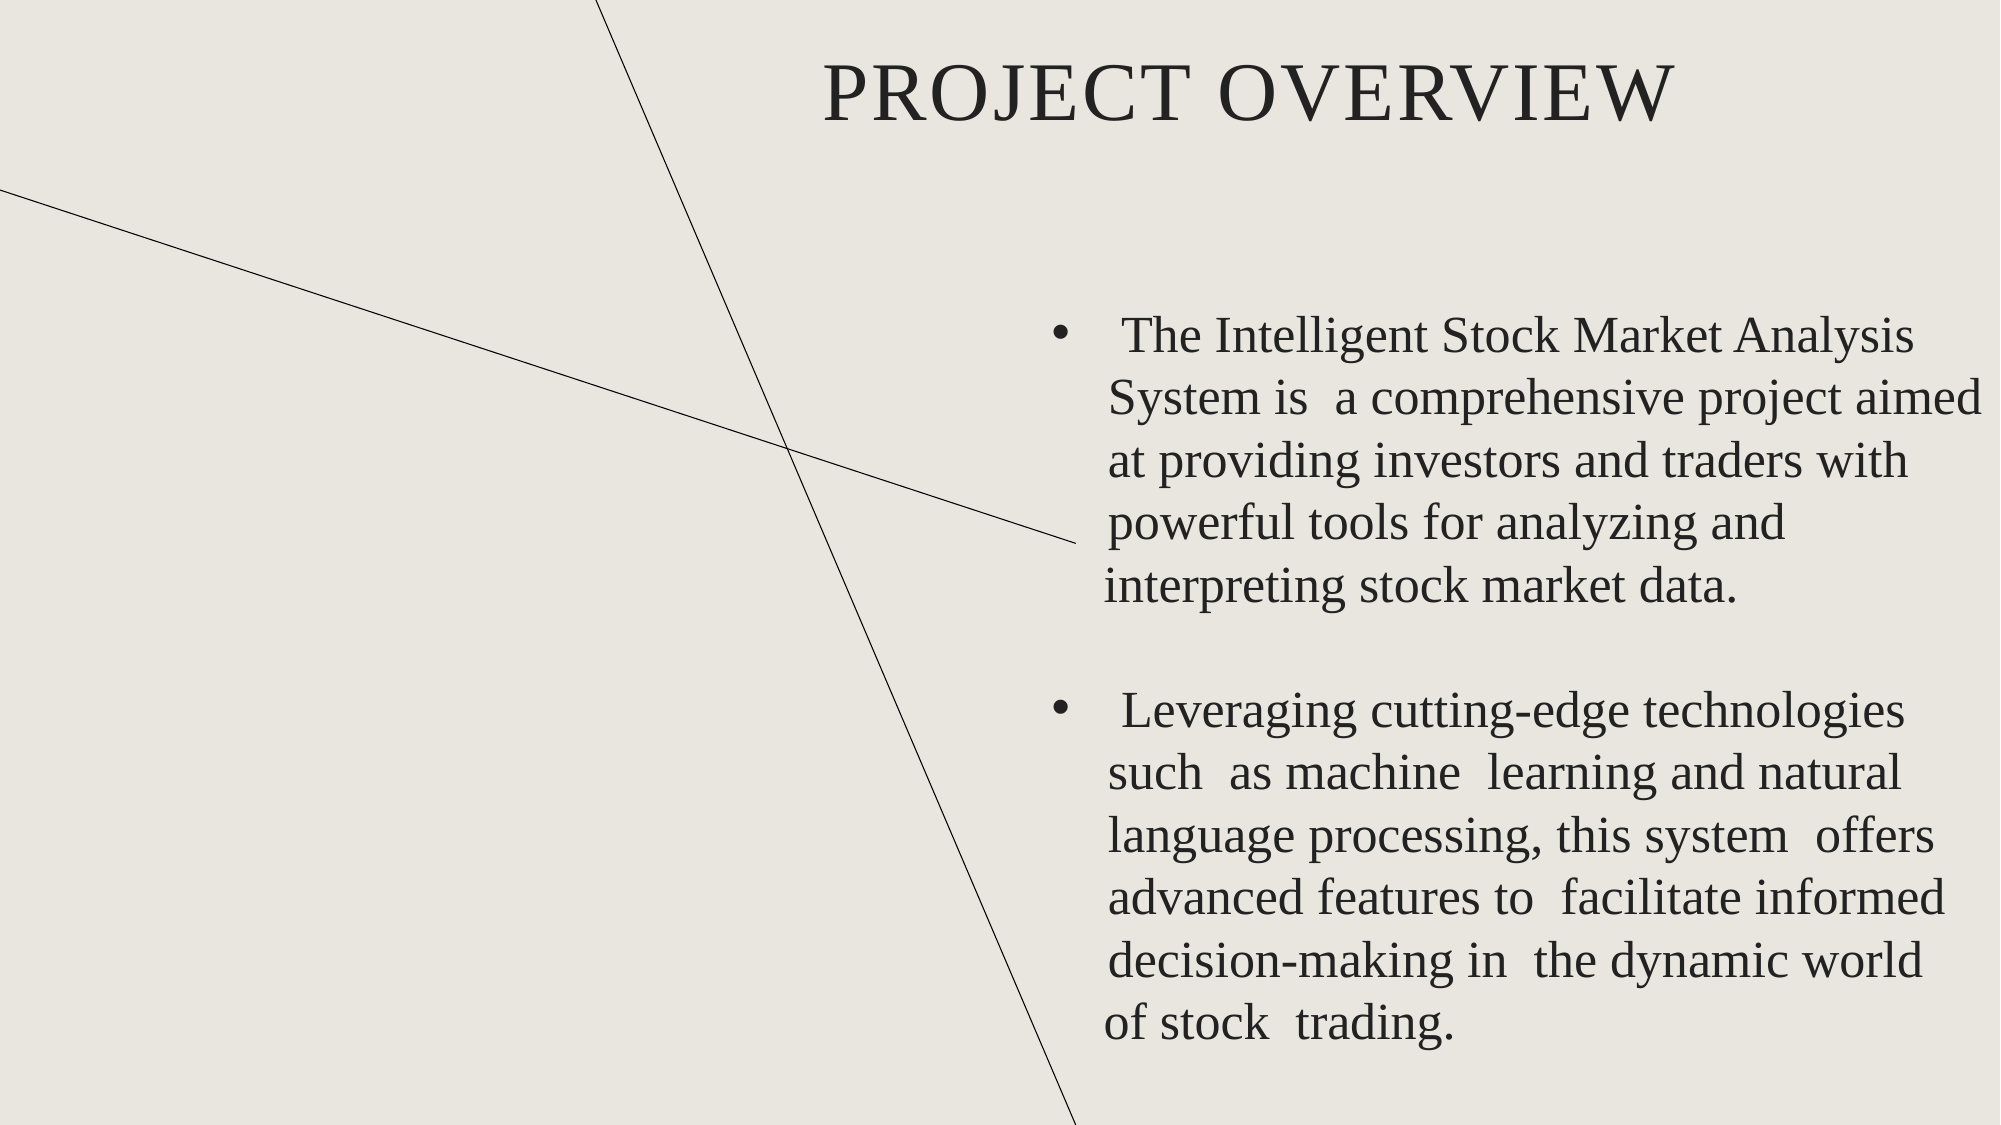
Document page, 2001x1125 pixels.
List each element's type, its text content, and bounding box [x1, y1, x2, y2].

text_box The Intelligent Stock Market Analysis System is a comprehensive project aimed at providing investors and traders with powerful tools for analyzing and interpreting stock market data.​ Leveraging cutting-edge technologies such as machine learning and natural language processing, this system offers advanced features to facilitate informed decision-making in the dynamic world of stock trading.​ [1036, 225, 2000, 1058]
title PROJECT OVERVIEW [500, 2, 1998, 146]
